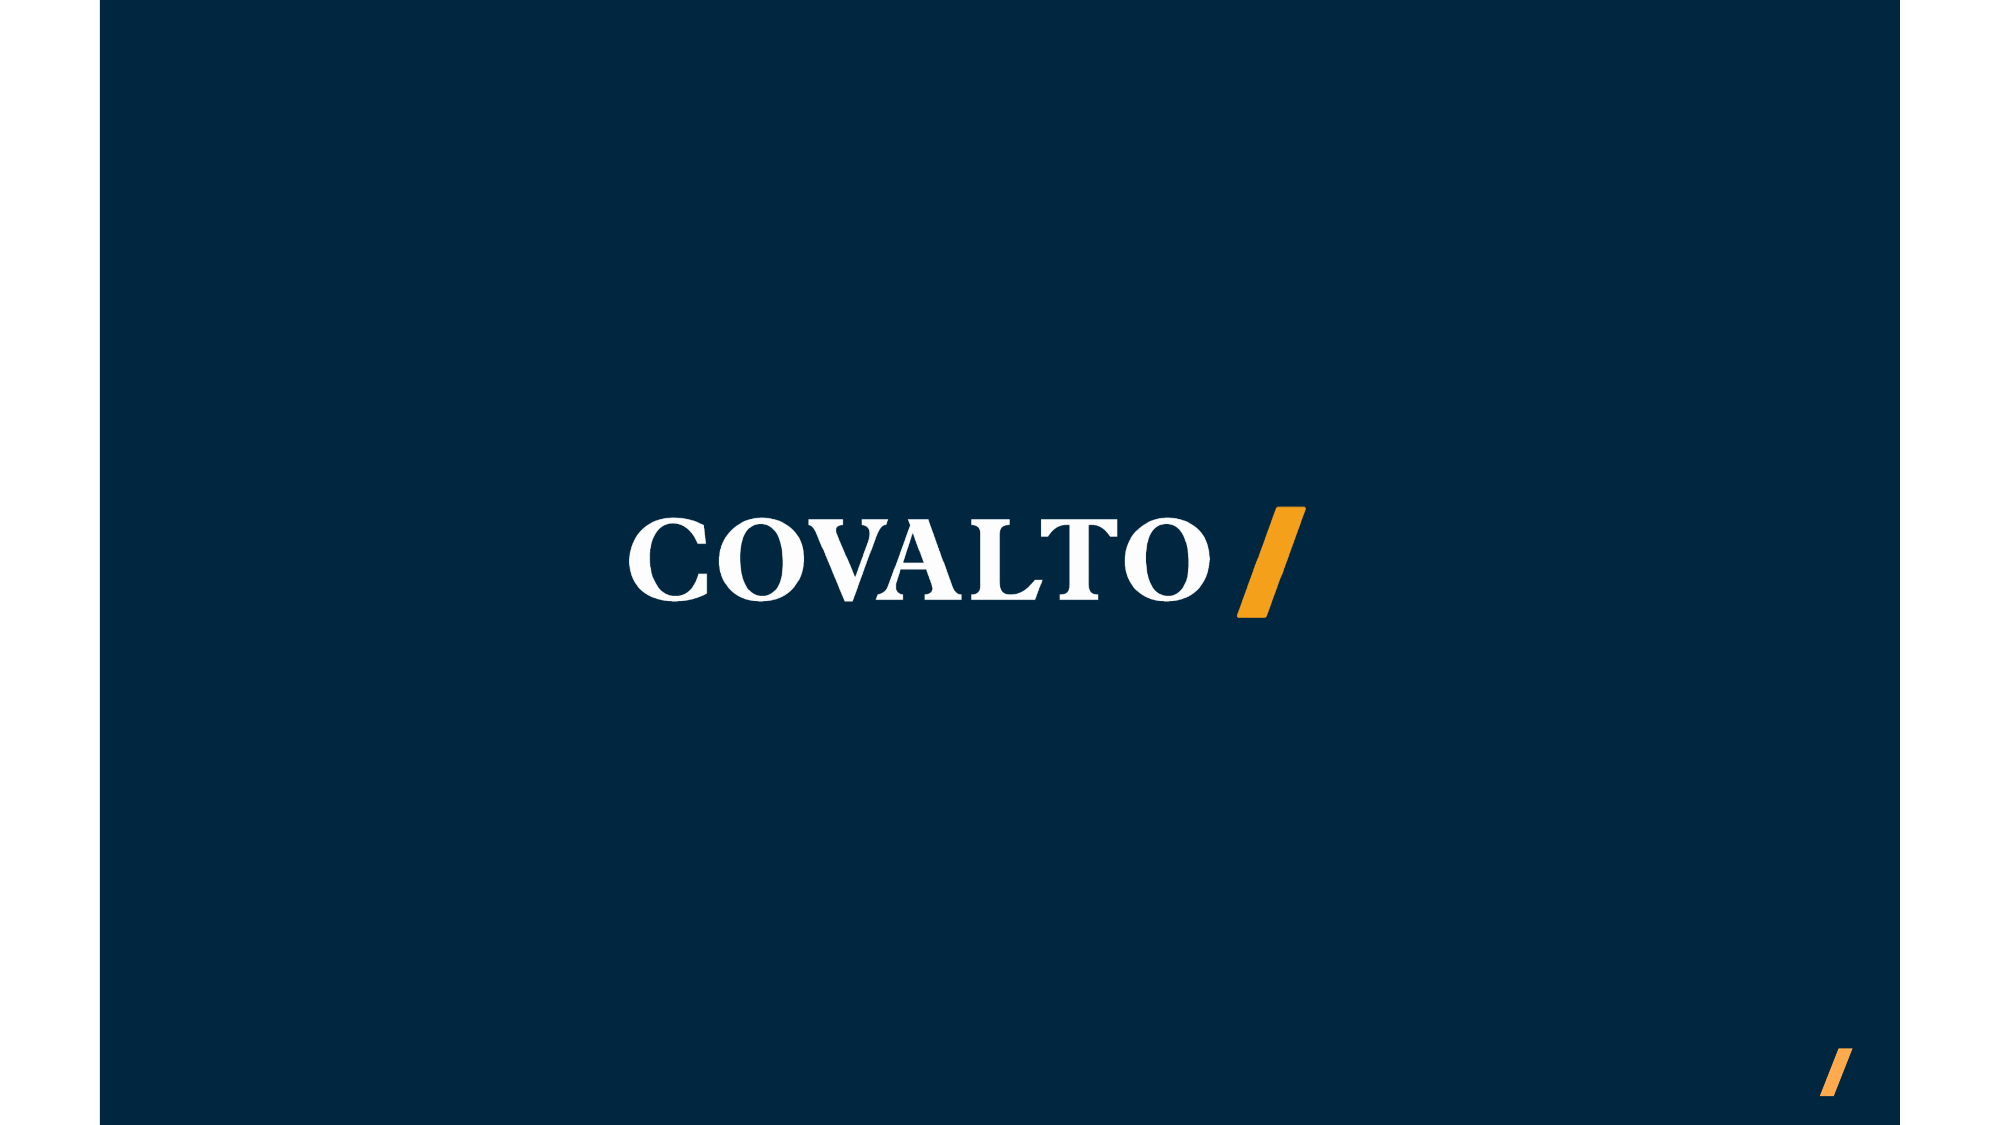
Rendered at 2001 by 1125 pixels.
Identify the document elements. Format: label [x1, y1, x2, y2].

text_box [99, 0, 1900, 1125]
picture [629, 506, 1307, 619]
text_box [1819, 1048, 1853, 1097]
